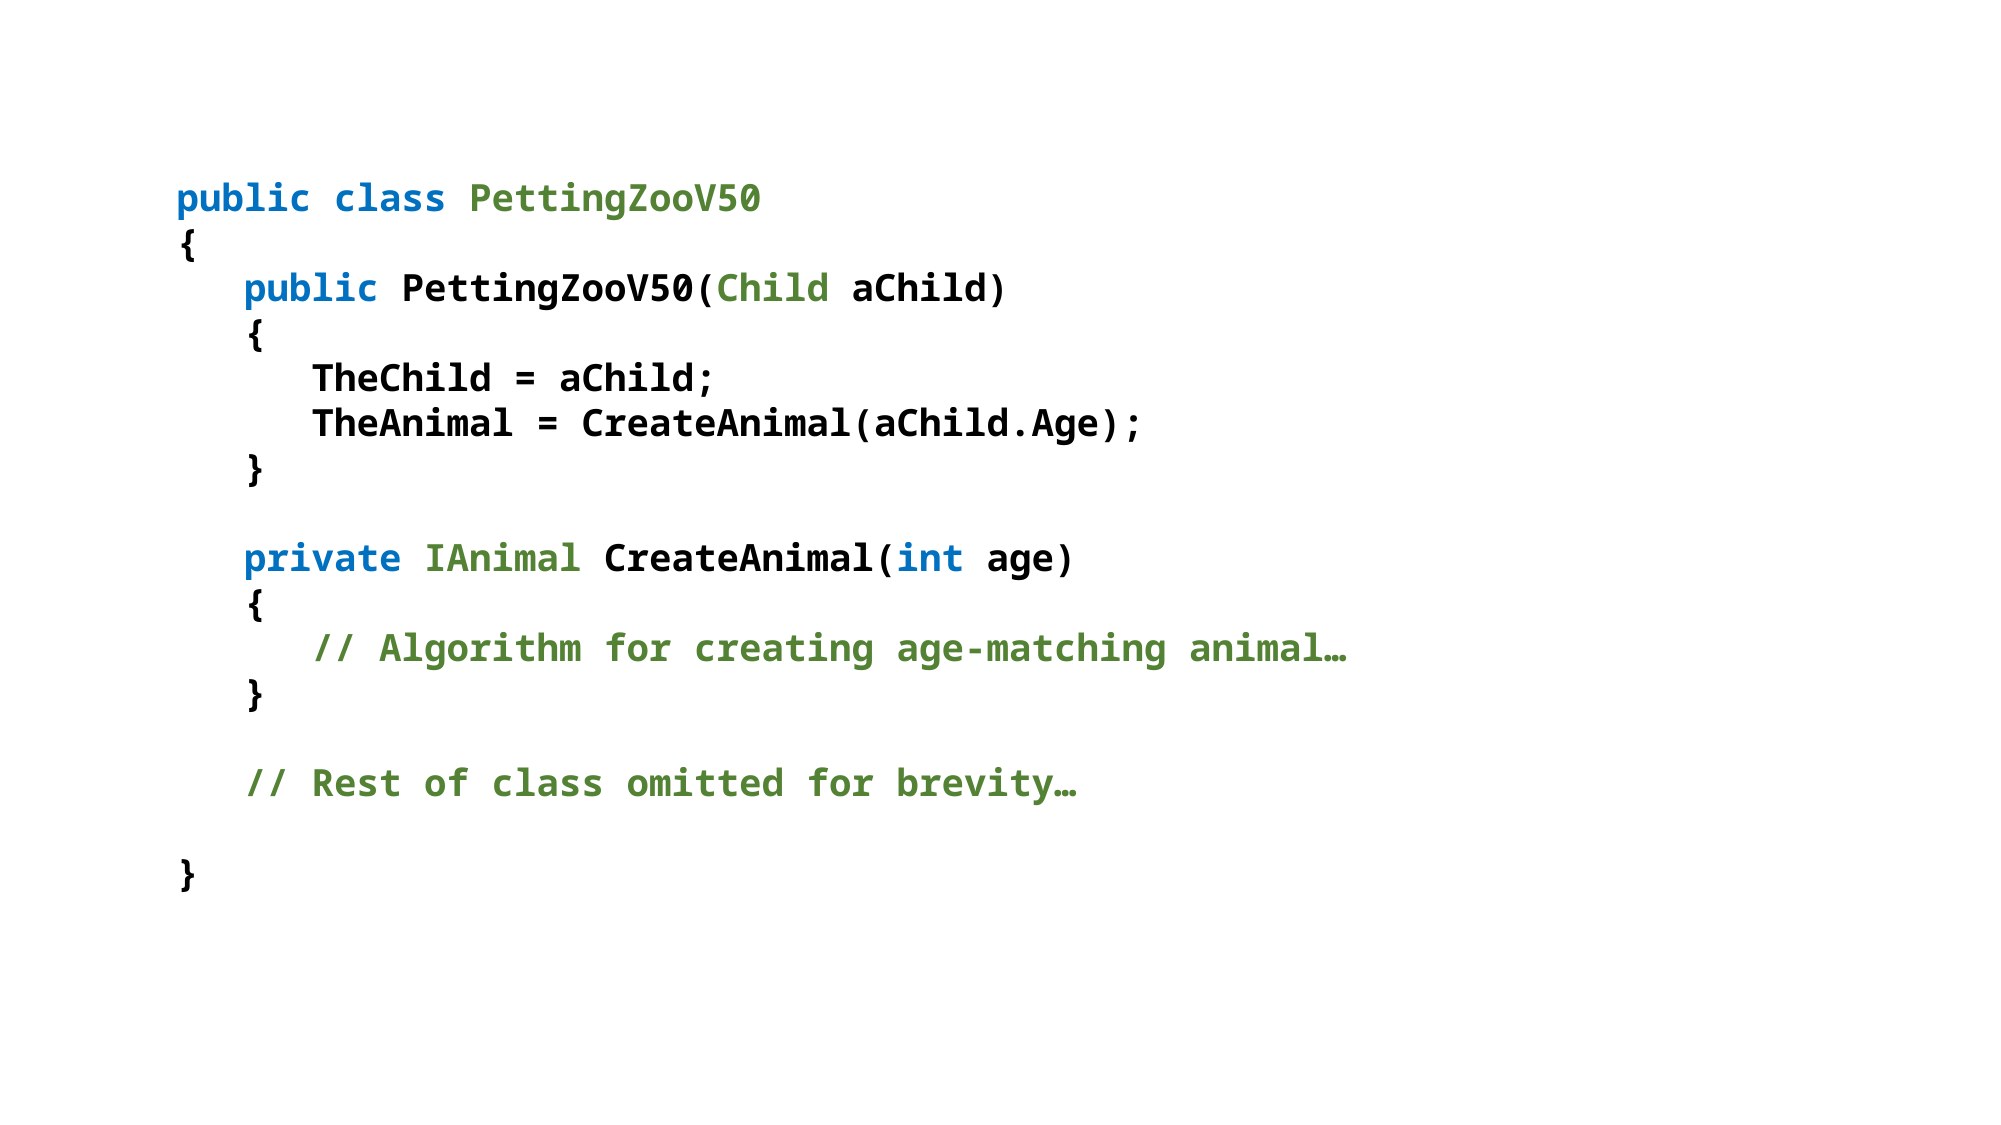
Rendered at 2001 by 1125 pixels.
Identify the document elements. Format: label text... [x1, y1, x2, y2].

text_box public class PettingZooV50 { public PettingZooV50(Child aChild) { TheChild = aChild; TheAnimal = CreateAnimal(aChild.Age); } private IAnimal CreateAnimal(int age) { // Algorithm for creating age-matching animal… } // Rest of class omitted for brevity… } [161, 167, 1818, 902]
